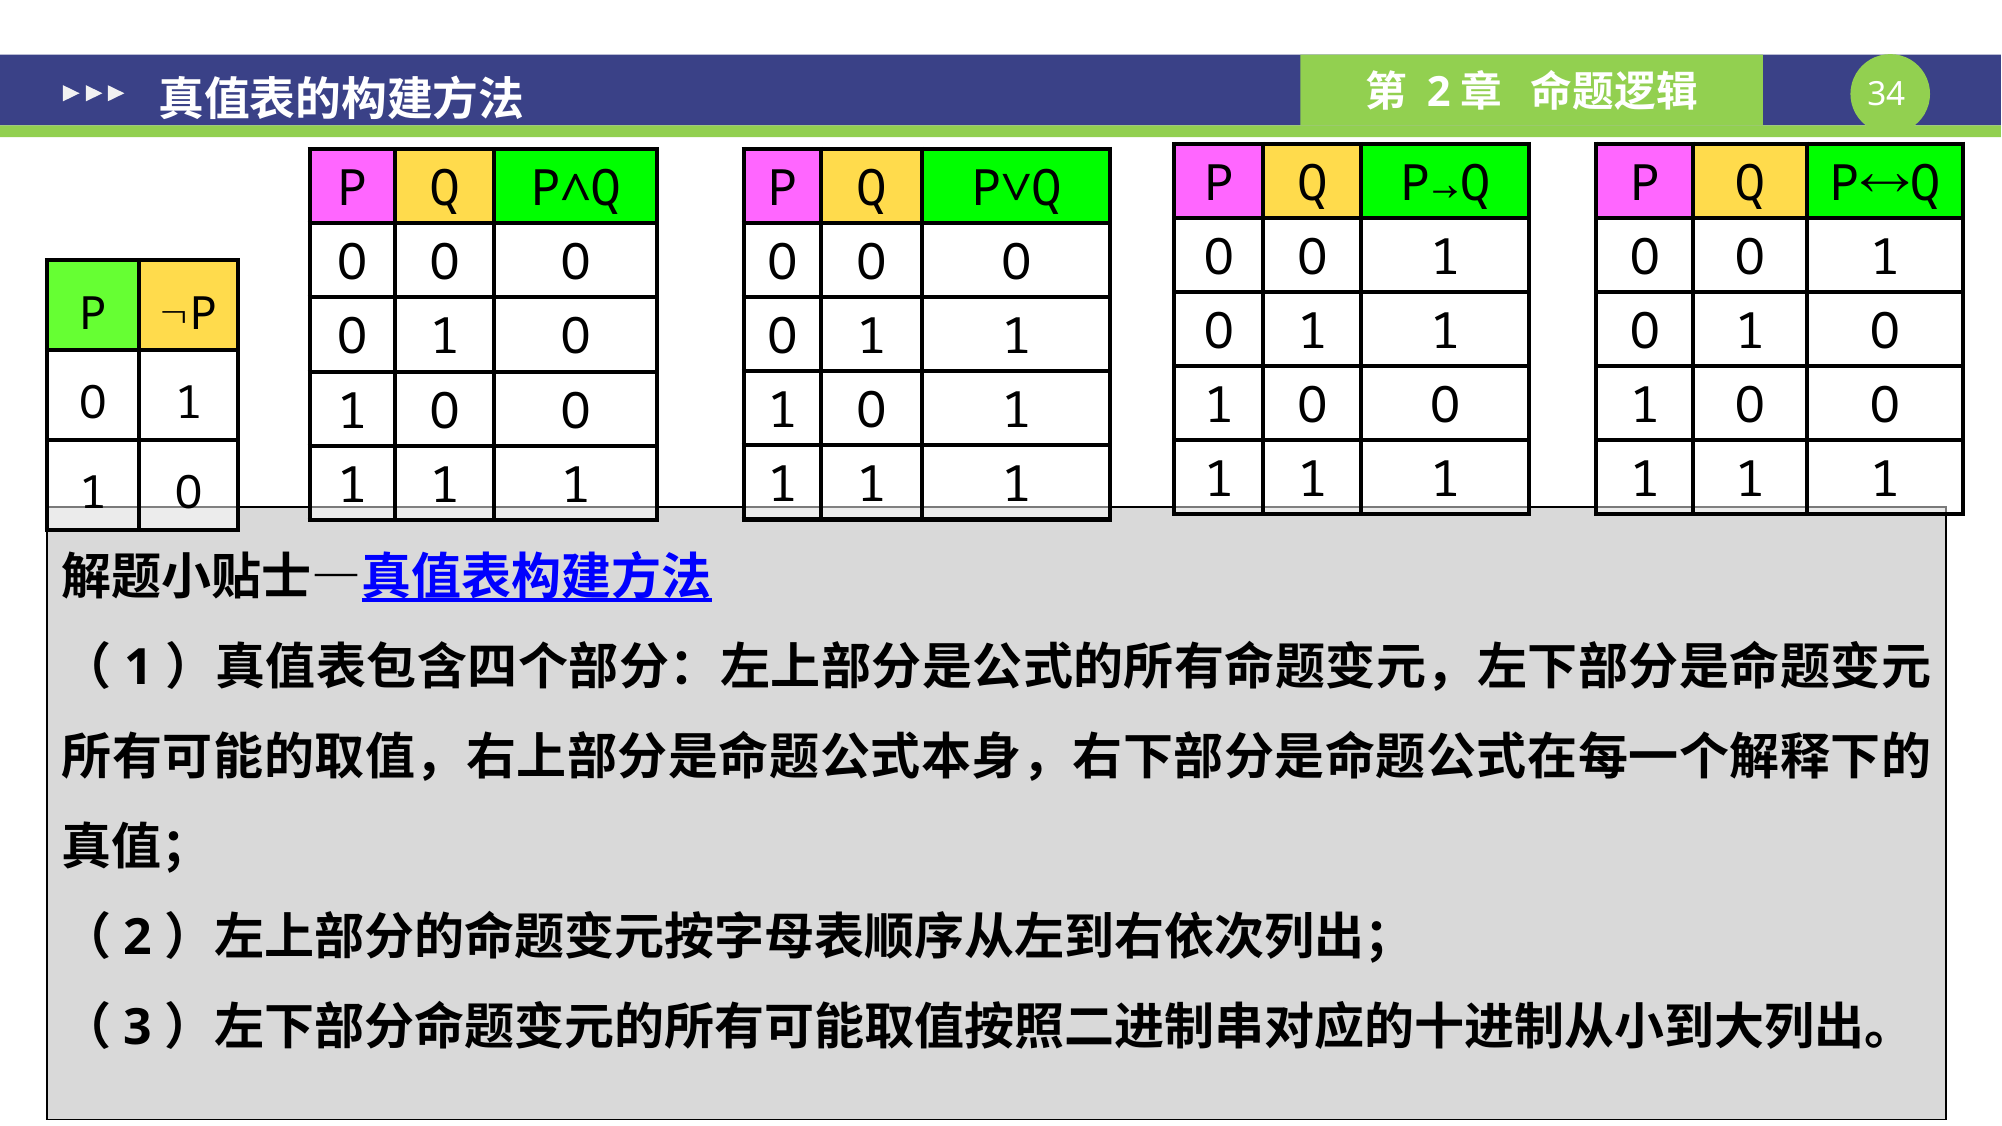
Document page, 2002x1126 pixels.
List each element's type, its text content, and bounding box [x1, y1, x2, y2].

table_cell 1 [49, 442, 137, 528]
title 真值表的构建方法 [138, 44, 1462, 150]
table_header P∧Q [496, 151, 655, 221]
table_header PQ [1809, 146, 1961, 216]
table_cell O [397, 225, 492, 295]
table_cell 1 [312, 374, 393, 444]
table_cell 1 [1363, 294, 1527, 364]
table_cell 1 [1695, 442, 1805, 512]
table_cell 1 [924, 447, 1108, 517]
table_cell 1 [1265, 294, 1359, 364]
table_cell O [1809, 368, 1961, 438]
table_cell 1 [823, 299, 920, 369]
table_cell O [746, 299, 819, 369]
table_cell O [1695, 368, 1805, 438]
table_cell O [823, 225, 920, 295]
table_cell O [1598, 220, 1691, 290]
table_cell 1 [1265, 442, 1359, 512]
table_cell 1 [397, 299, 492, 370]
table_cell 1 [1598, 442, 1691, 512]
table_cell O [1809, 294, 1961, 364]
table_cell O [823, 373, 920, 443]
table_cell 1 [823, 447, 920, 517]
table_cell O [1695, 220, 1805, 290]
table_cell 1 [397, 448, 492, 518]
table_header Q [397, 151, 492, 221]
table_cell O [496, 225, 655, 295]
table_cell O [924, 225, 1108, 295]
table_cell 1 [312, 448, 393, 518]
table_cell O [1176, 294, 1261, 364]
table_header P [1176, 146, 1261, 216]
table_cell O [1265, 368, 1359, 438]
table_cell O [1265, 220, 1359, 290]
table_cell 1 [746, 447, 819, 517]
table_header P→Q [1363, 146, 1527, 216]
table_cell 1 [1176, 442, 1261, 512]
table_cell O [1176, 220, 1261, 290]
table_cell 1 [924, 299, 1108, 369]
table_cell O [1598, 294, 1691, 364]
table_cell O [312, 299, 393, 370]
table_cell 1 [1363, 442, 1527, 512]
table_cell 1 [496, 448, 655, 518]
table_header P [1598, 146, 1691, 216]
table_header Q [823, 151, 920, 221]
table_header Q [1695, 146, 1805, 216]
table_cell O [312, 225, 393, 295]
table_cell O [141, 442, 236, 528]
table_cell O [746, 225, 819, 295]
table_cell 1 [1363, 220, 1527, 290]
table_cell 1 [1809, 220, 1961, 290]
table_cell O [397, 374, 492, 444]
table_cell 1 [1695, 294, 1805, 364]
text_box 解题小贴士—真值表构建方法 （1）真值表包含四个部分：左上部分是公式的所有命题变元，左下部分是命题变元所有可能的取值，右上部分是命题公式本身，右下部分是命题公式在每一个解释下的真值； （2）左上部分的命题变元按字母表顺序从左到右依次列出； （3）左下部分命题变元的所有可能取值按照二进制串对应的十进制从小到大列出。 [46, 507, 1947, 1120]
table_header P [141, 262, 236, 348]
table_cell 1 [746, 373, 819, 443]
table_header P [312, 151, 393, 221]
table_cell O [1363, 368, 1527, 438]
table_header Q [1265, 146, 1359, 216]
table_cell 1 [924, 373, 1108, 443]
table_cell 1 [1176, 368, 1261, 438]
table_cell O [496, 374, 655, 444]
table_header P∨Q [924, 151, 1108, 221]
table_cell O [496, 299, 655, 370]
table_header P [49, 262, 137, 348]
table_cell 1 [1809, 442, 1961, 512]
table_cell 1 [141, 352, 236, 438]
table_cell O [49, 352, 137, 438]
table_cell 1 [1598, 368, 1691, 438]
table_header P [746, 151, 819, 221]
